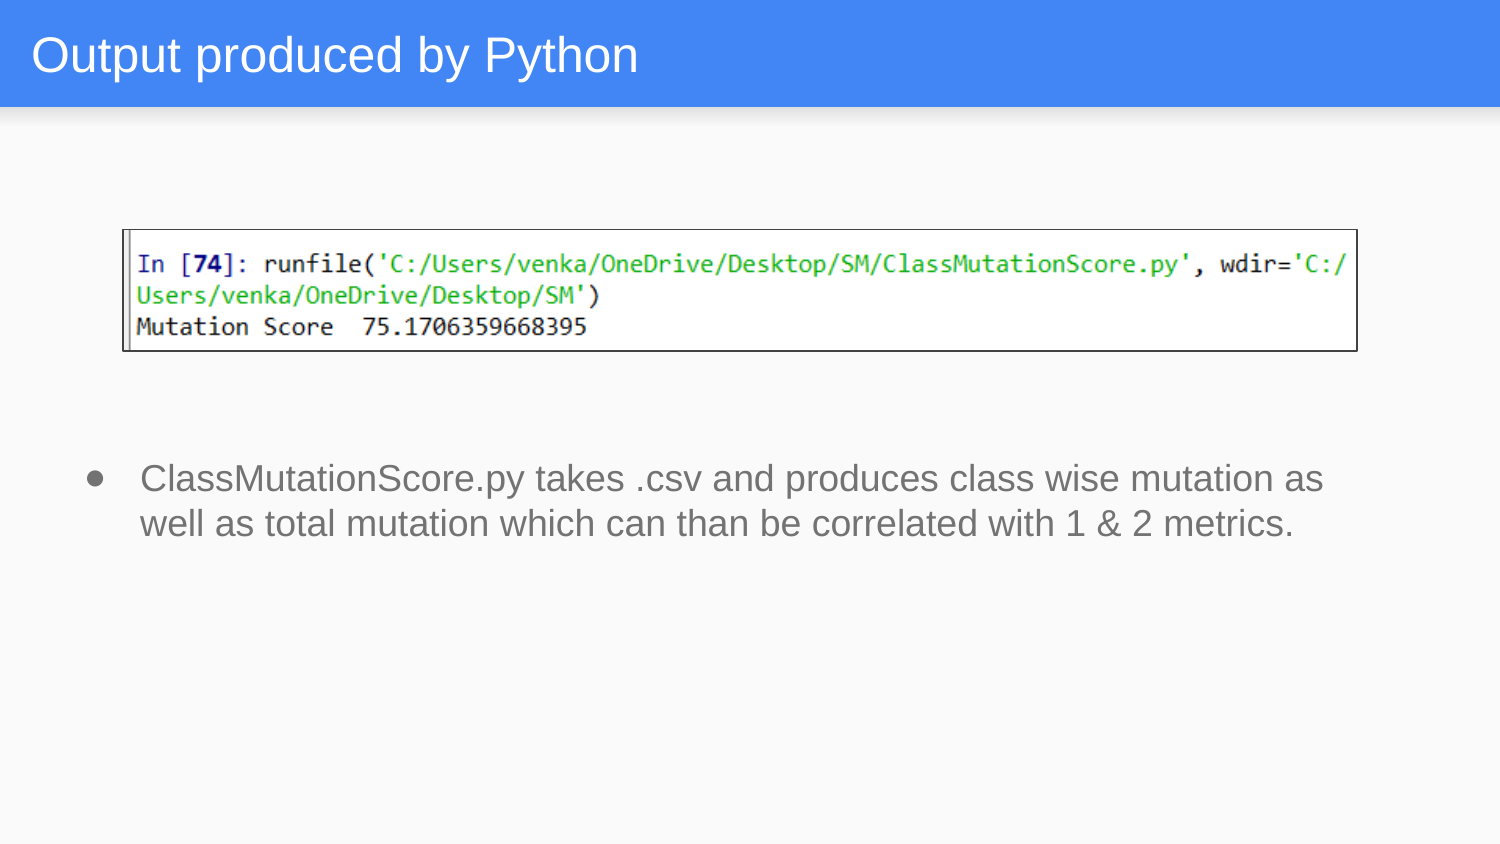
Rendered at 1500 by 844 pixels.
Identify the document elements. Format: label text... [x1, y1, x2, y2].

title Output produced by Python [16, 2, 1464, 102]
picture [123, 229, 1357, 351]
text_box ClassMutationScore.py takes .csv and produces class wise mutation as well as total mutation which can than be correlated with 1 & 2 metrics. [50, 438, 1370, 594]
